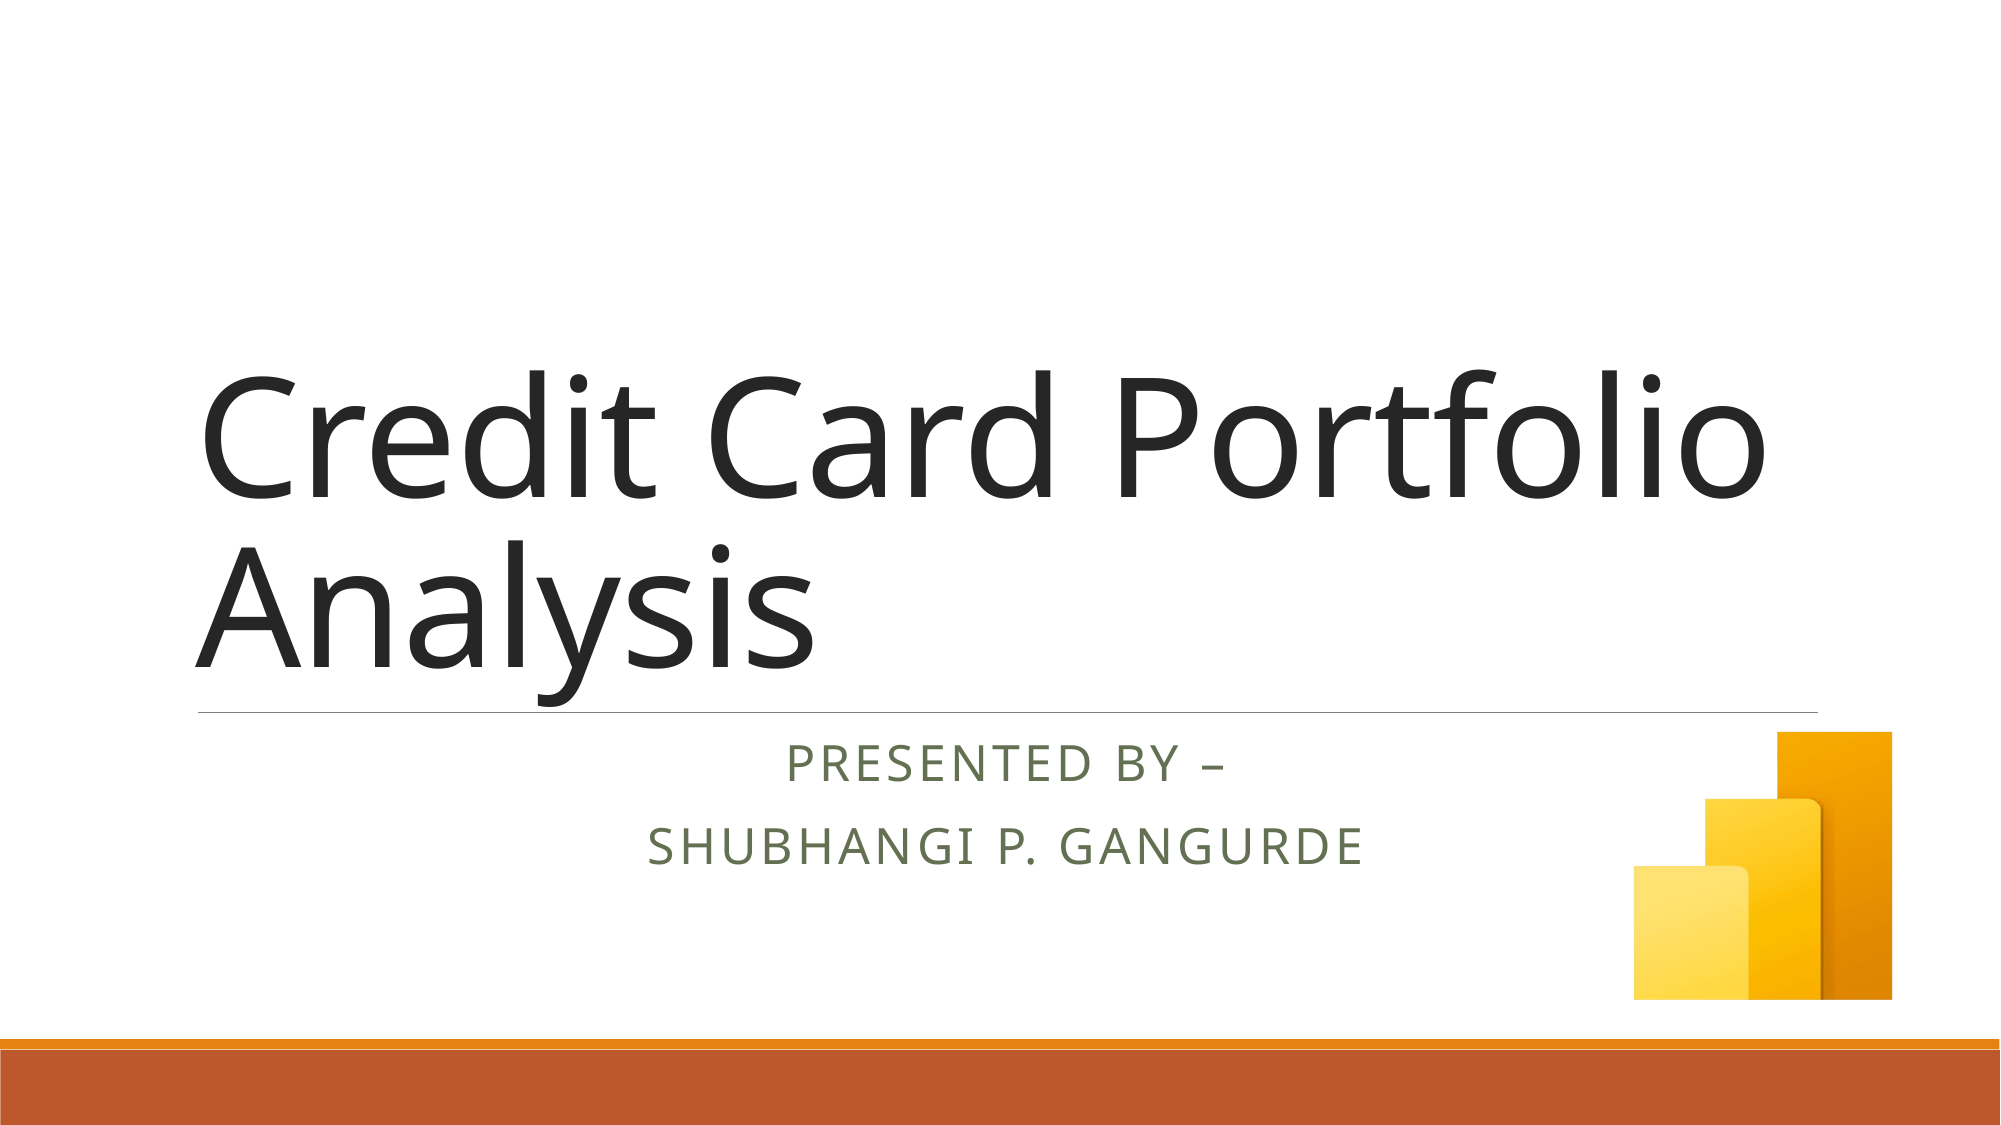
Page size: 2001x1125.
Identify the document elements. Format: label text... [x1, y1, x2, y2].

title Credit Card Portfolio Analysis [180, 124, 1830, 710]
subtitle Presented by – Shubhangi P. Gangurde [180, 730, 1451, 919]
picture [1451, 730, 1962, 1001]
